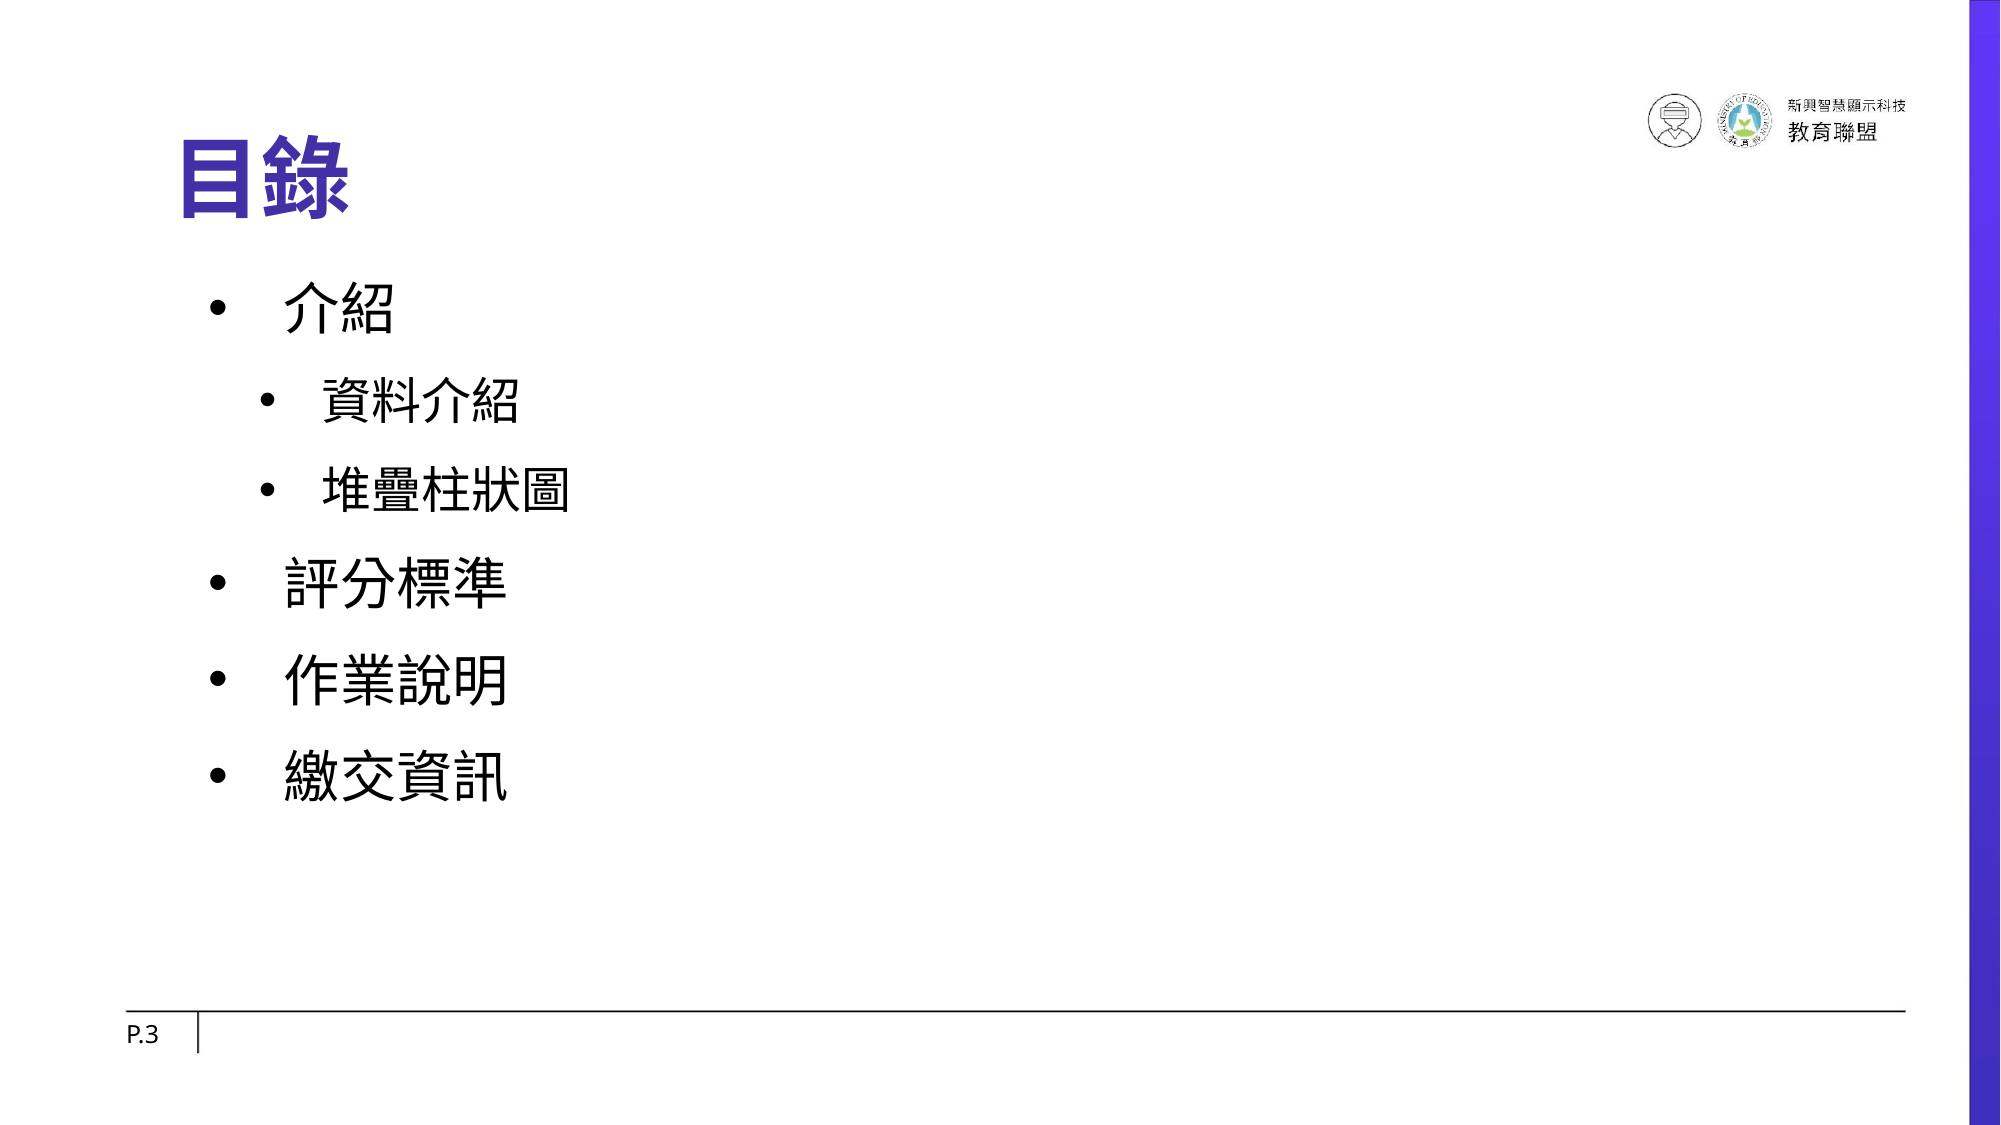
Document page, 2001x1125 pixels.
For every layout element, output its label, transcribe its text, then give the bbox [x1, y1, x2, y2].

title 目錄 [156, 135, 1592, 230]
picture [0, 0, 2001, 1125]
list 介紹 資料介紹 堆疊柱狀圖 評分標準 作業說明 繳交資訊 [156, 265, 1814, 937]
slide_number P.‹#› [111, 1016, 204, 1055]
